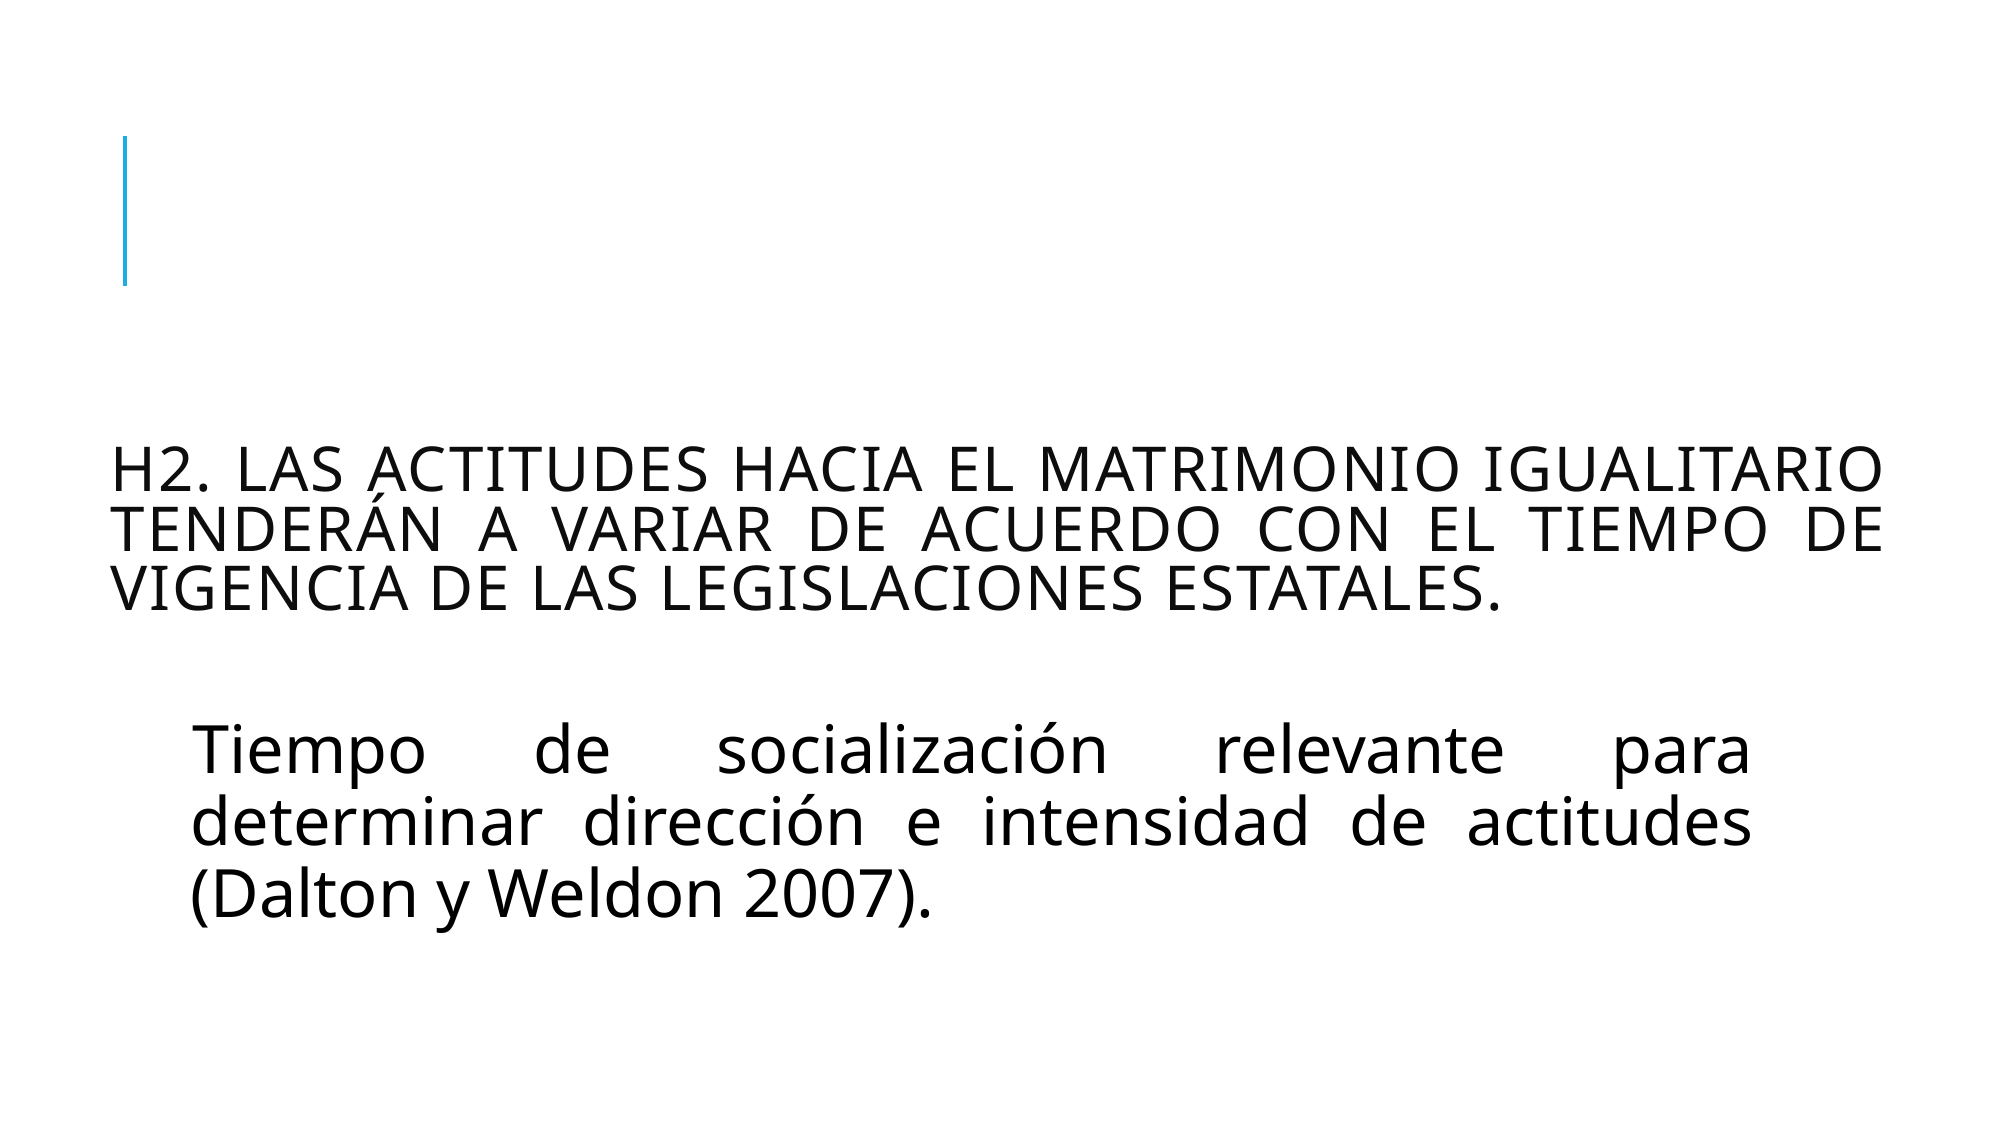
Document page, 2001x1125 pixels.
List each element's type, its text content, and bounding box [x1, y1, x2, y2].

list Tiempo de socialización relevante para determinar dirección e intensidad de actitudes (Dalton y Weldon 2007). [168, 708, 1763, 980]
title H2. Las actitudes hacia el matrimonio igualitario tenderán a variar de acuerdo con el tiempo de vigencia de las legislaciones estatales. [95, 410, 1905, 657]
